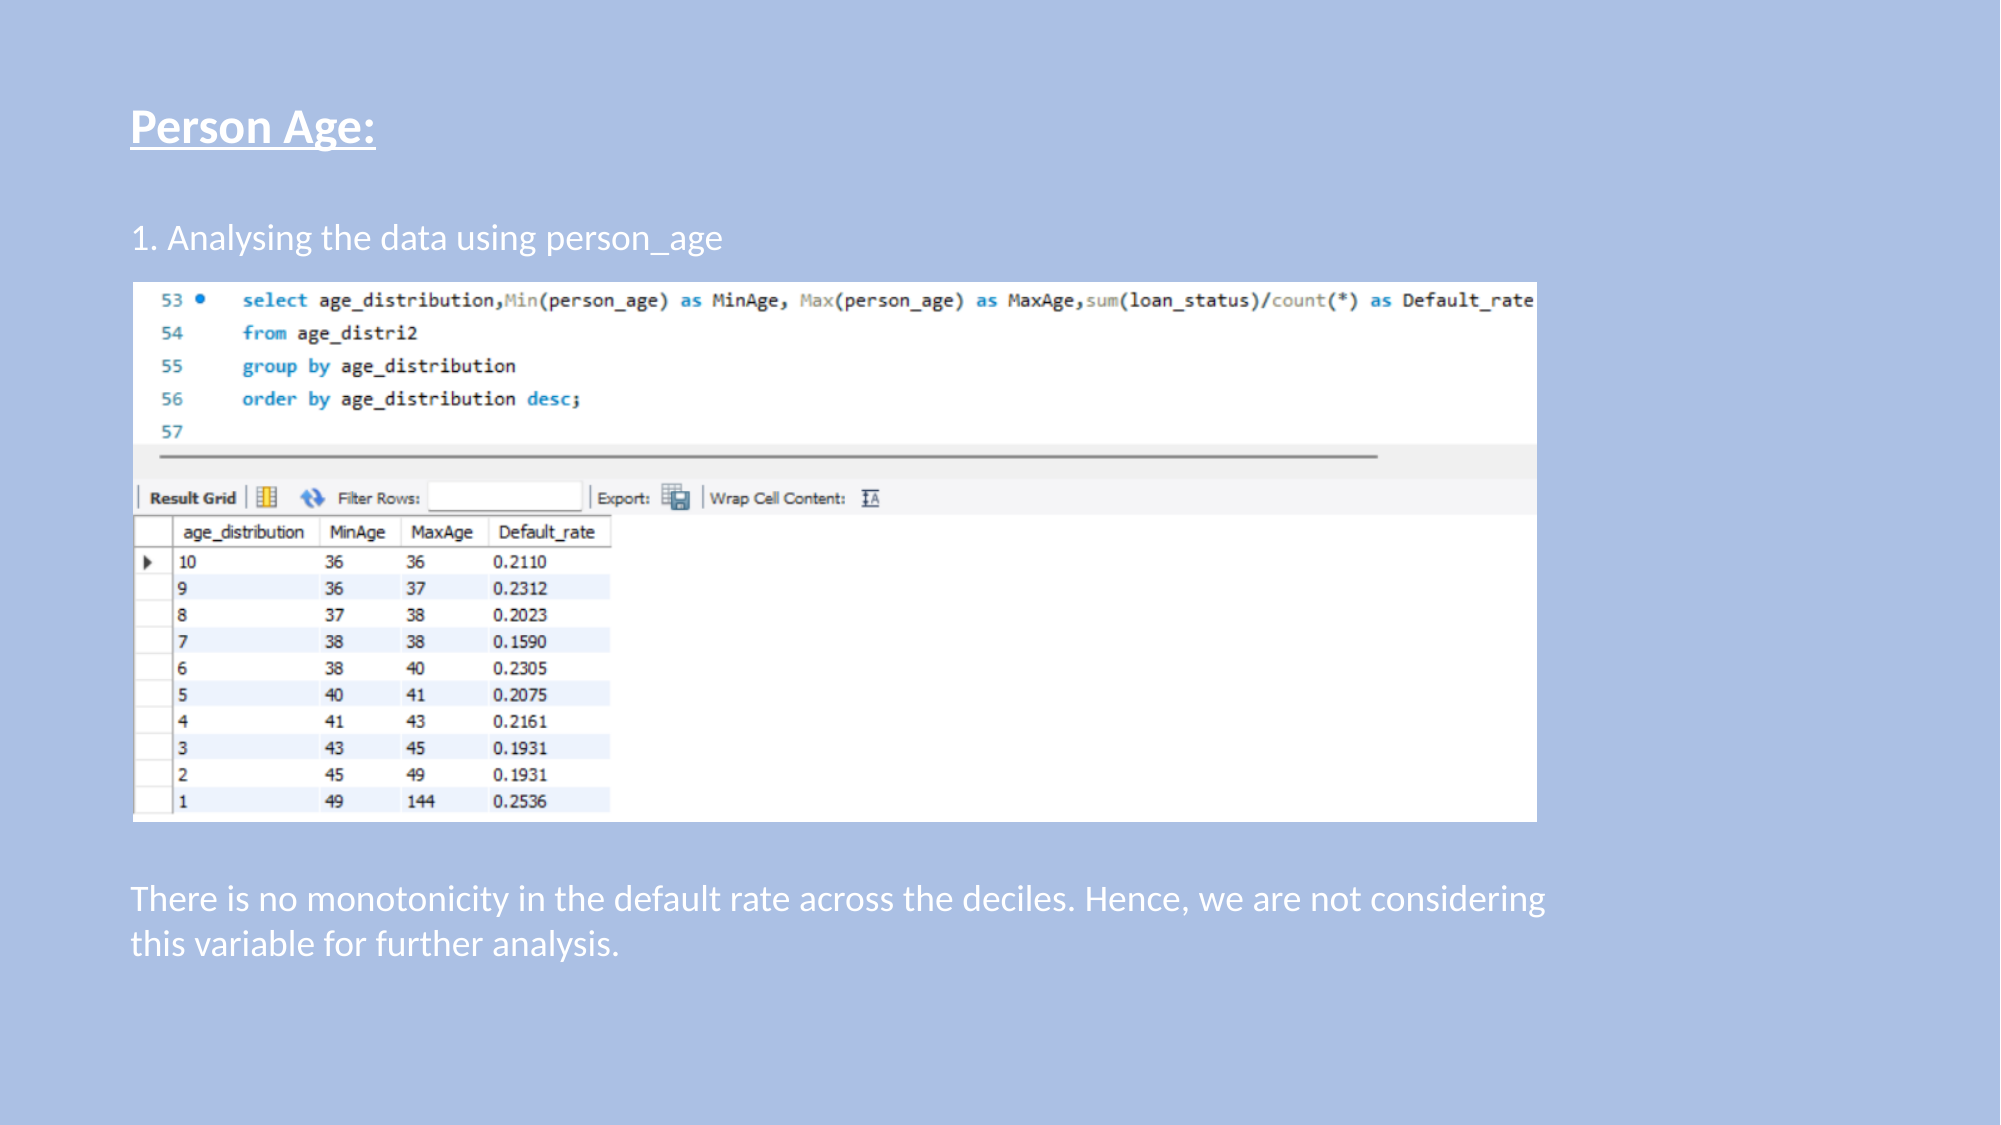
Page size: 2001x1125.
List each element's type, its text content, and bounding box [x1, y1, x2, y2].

text_box Person Age: [115, 85, 1050, 161]
picture [133, 282, 1537, 822]
text_box 1. Analysing the data using person_age [115, 205, 1572, 266]
text_box There is no monotonicity in the default rate across the deciles. Hence, we are not considering this variable for further analysis. [115, 866, 1572, 971]
